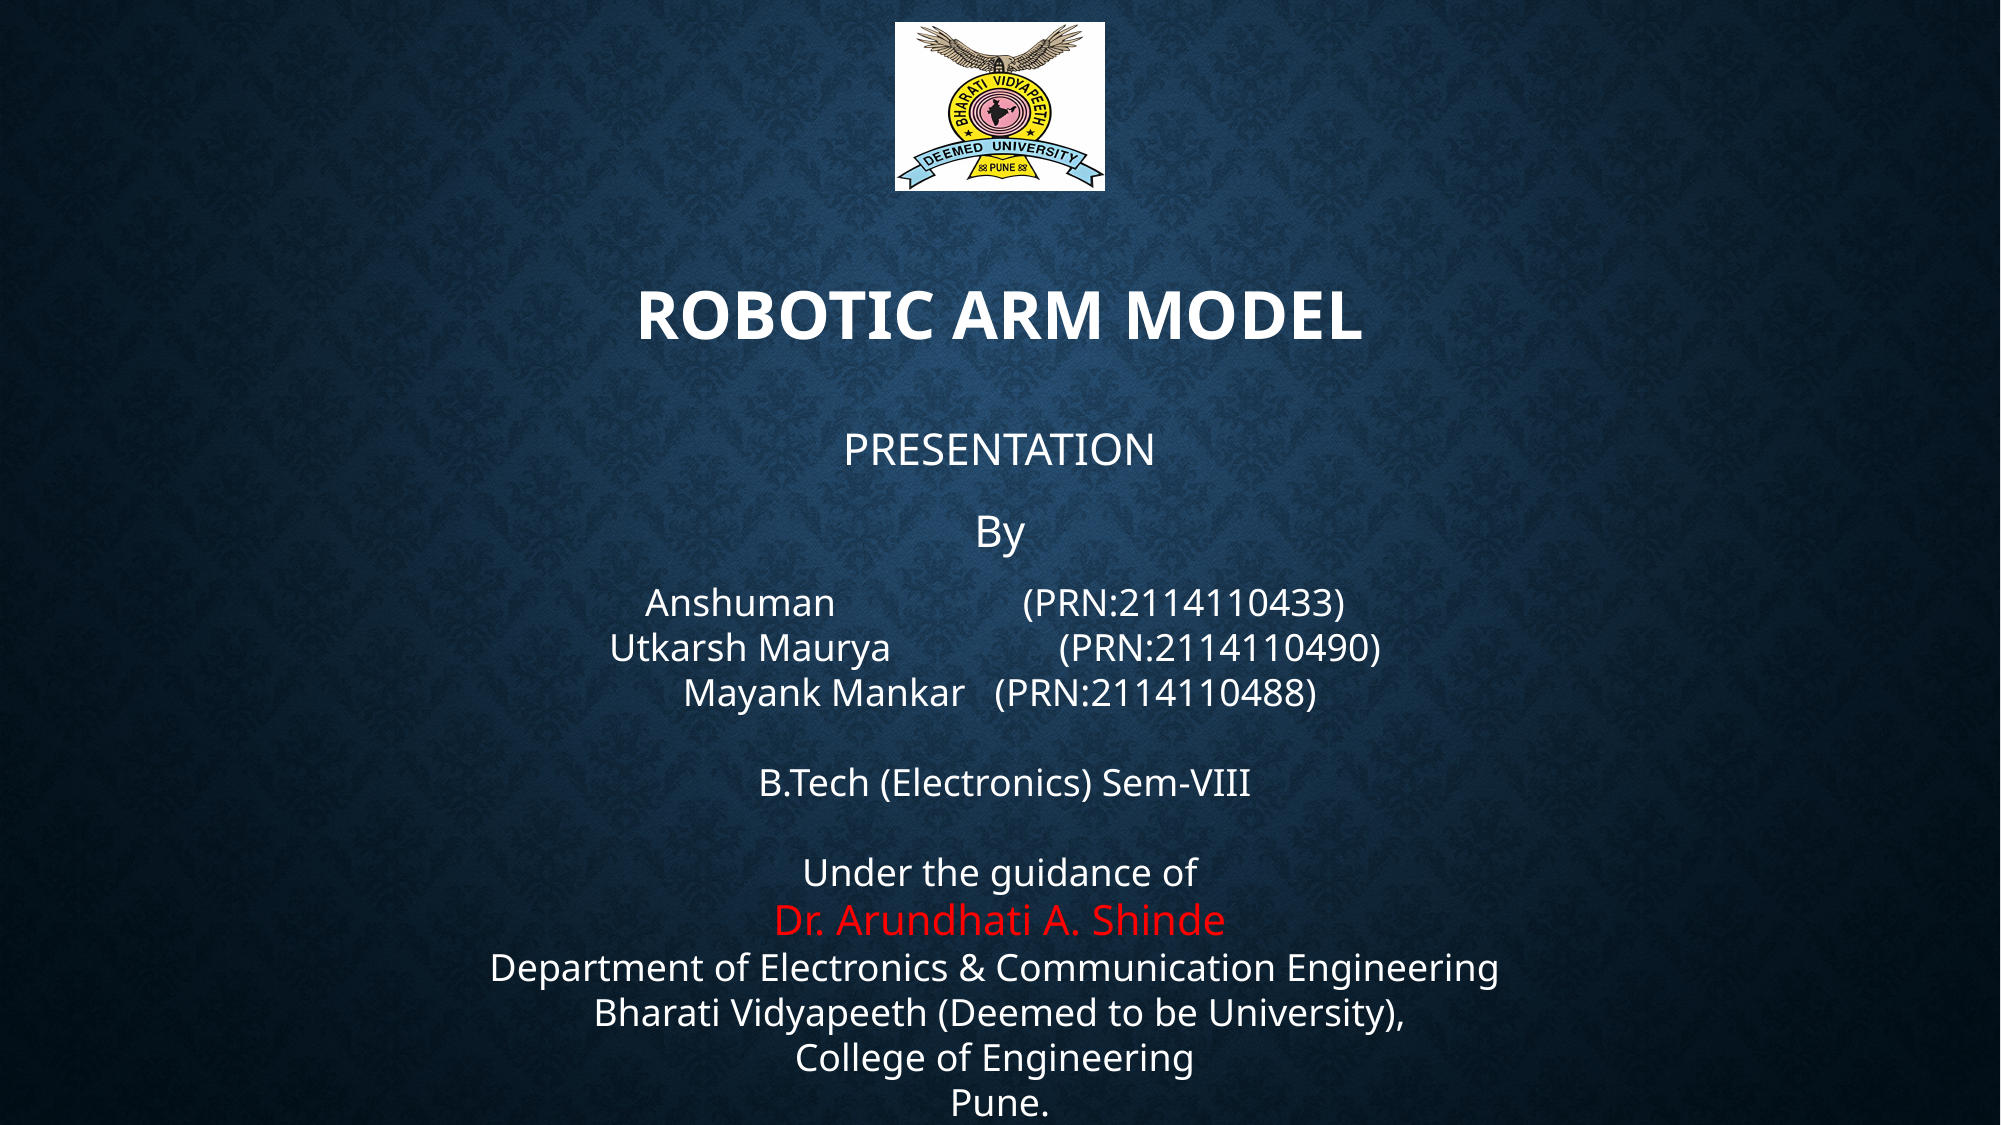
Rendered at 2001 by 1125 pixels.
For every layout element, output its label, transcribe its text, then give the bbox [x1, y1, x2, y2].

picture [894, 21, 1106, 191]
text_box Anshuman (PRN:2114110433) Utkarsh Maurya (PRN:2114110490) Mayank Mankar (PRN:2114110488) B.Tech (Electronics) Sem-VIII Under the guidance of Dr. Arundhati A. Shinde Department of Electronics & Communication Engineering Bharati Vidyapeeth (Deemed to be University), College of Engineering Pune. [0, 526, 2000, 1125]
title Robotic arm model [261, 265, 1739, 362]
subtitle PRESENTATION By [404, 403, 1596, 526]
